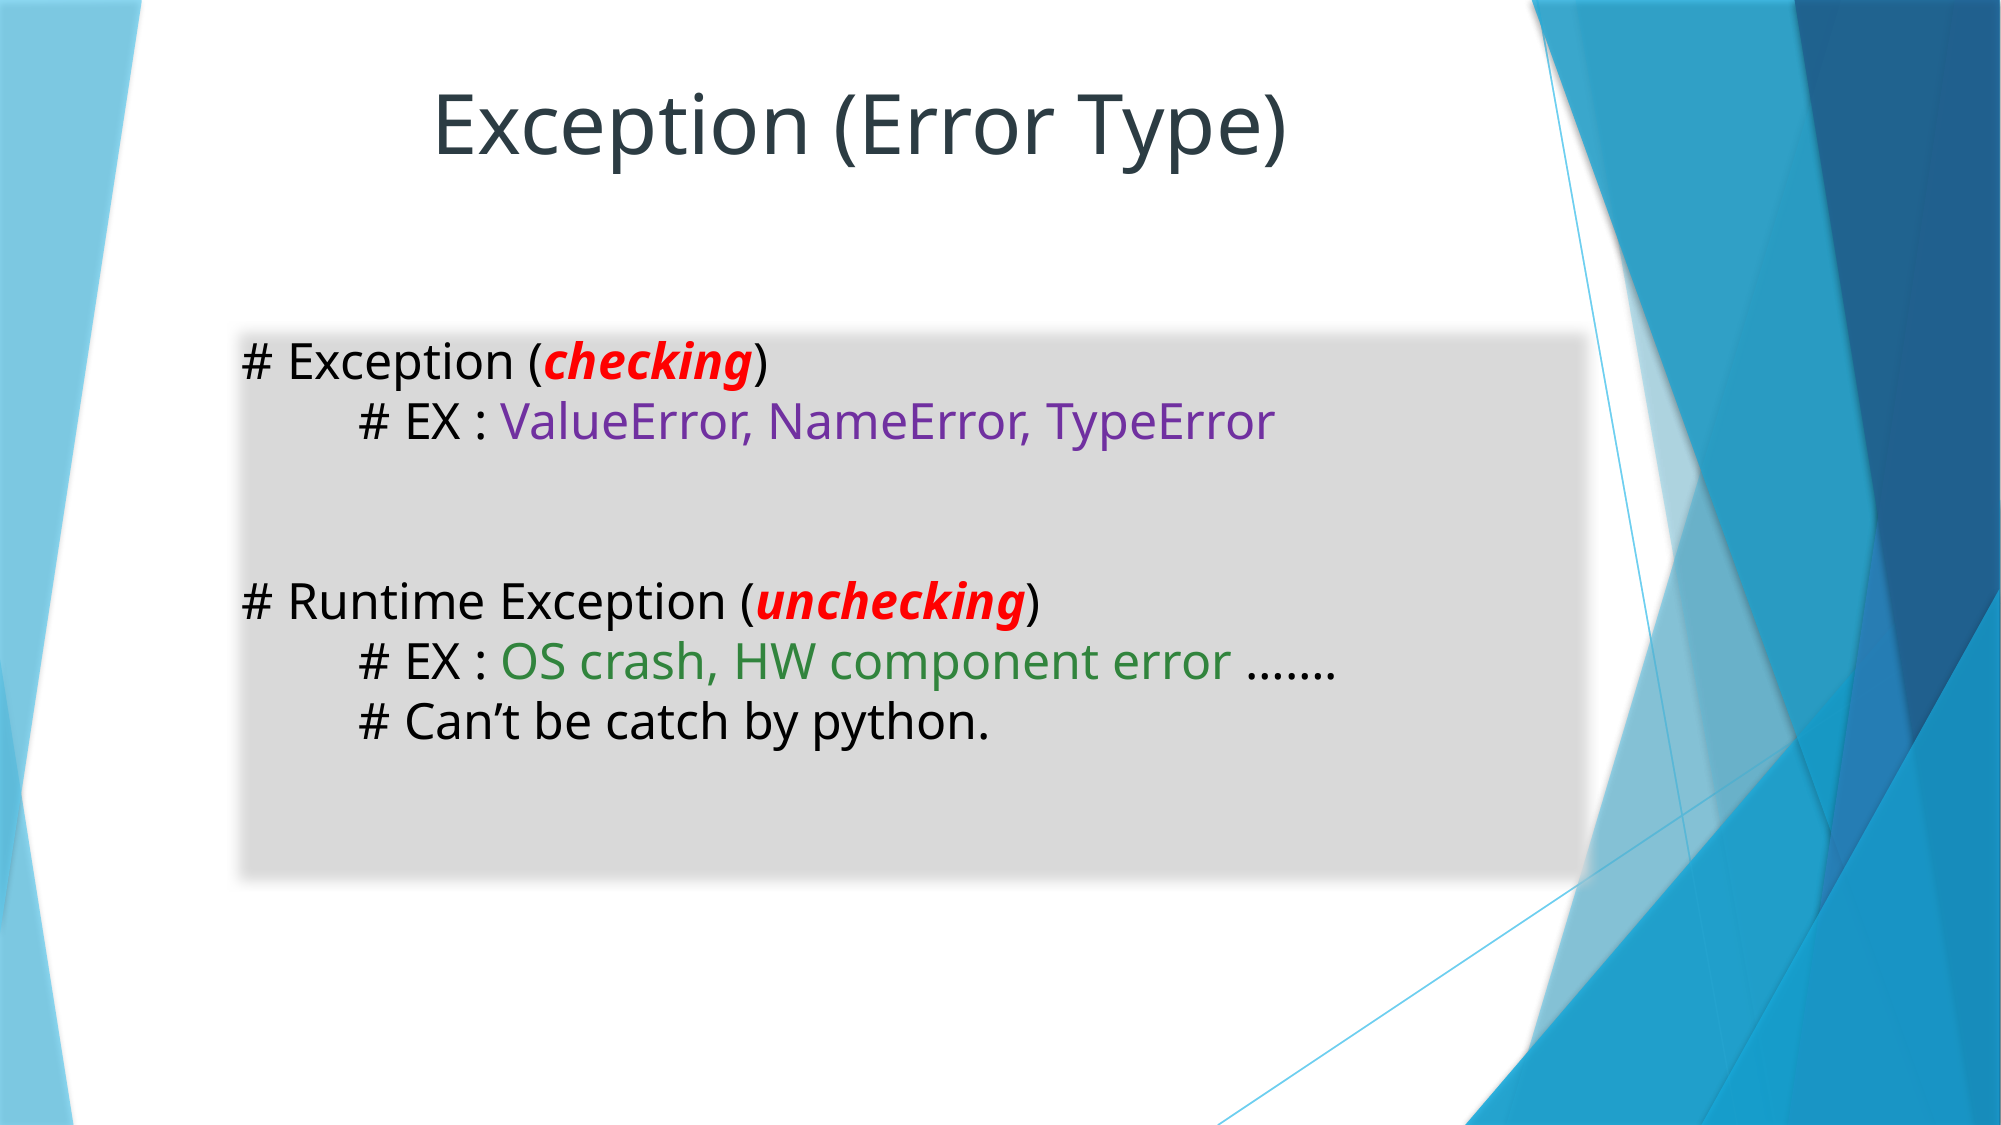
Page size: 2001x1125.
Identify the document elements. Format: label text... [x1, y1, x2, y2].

text_box Exception (Error Type) [128, 47, 1539, 179]
text_box # Exception (checking) # EX : ValueError, NameError, TypeError # Runtime Exception (unchecking) # EX : OS crash, HW component error ……. # Can’t be catch by python. [251, 345, 1579, 872]
